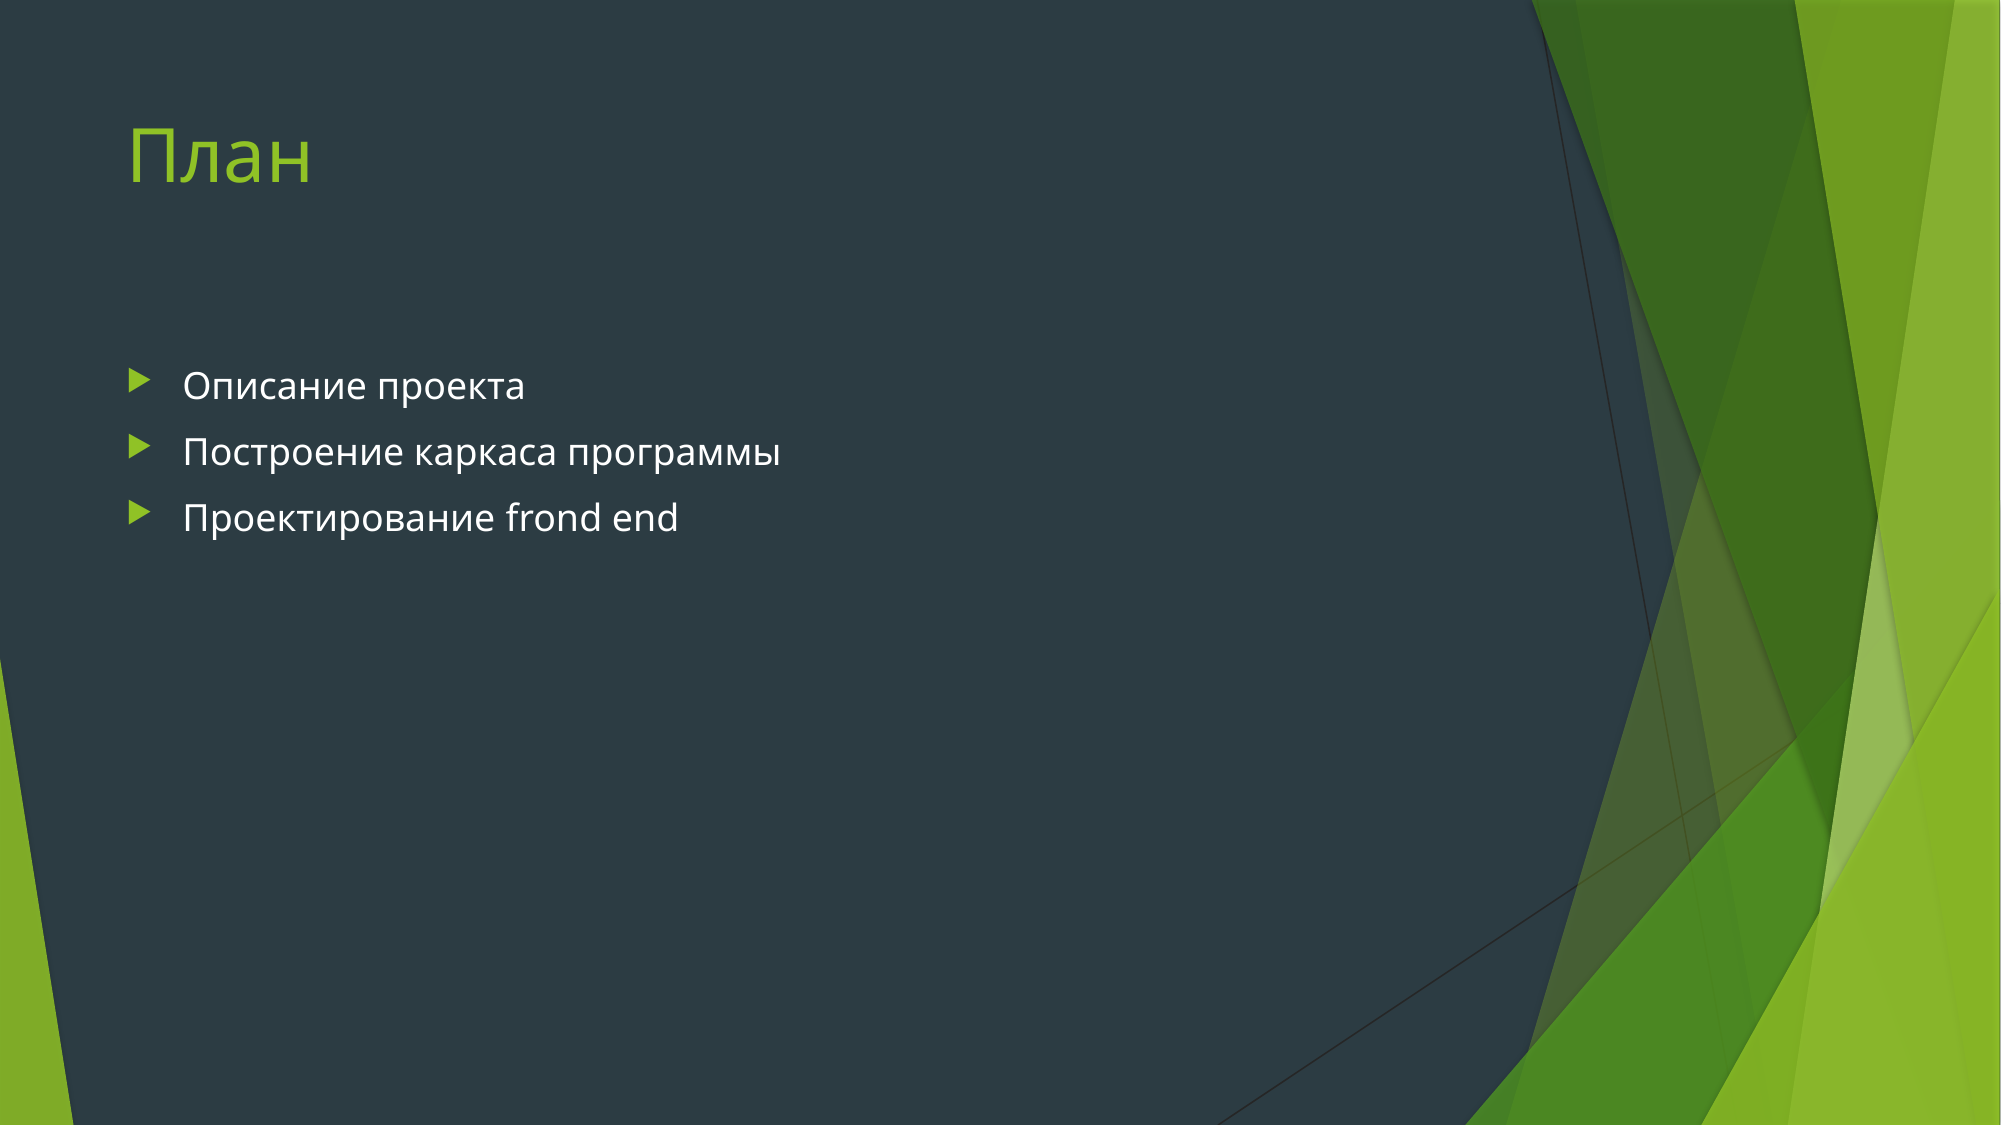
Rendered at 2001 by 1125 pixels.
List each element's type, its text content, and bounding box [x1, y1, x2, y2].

title План [111, 99, 1522, 317]
list Описание проекта Построение каркаса программы Проектирование frond end [111, 354, 1522, 992]
